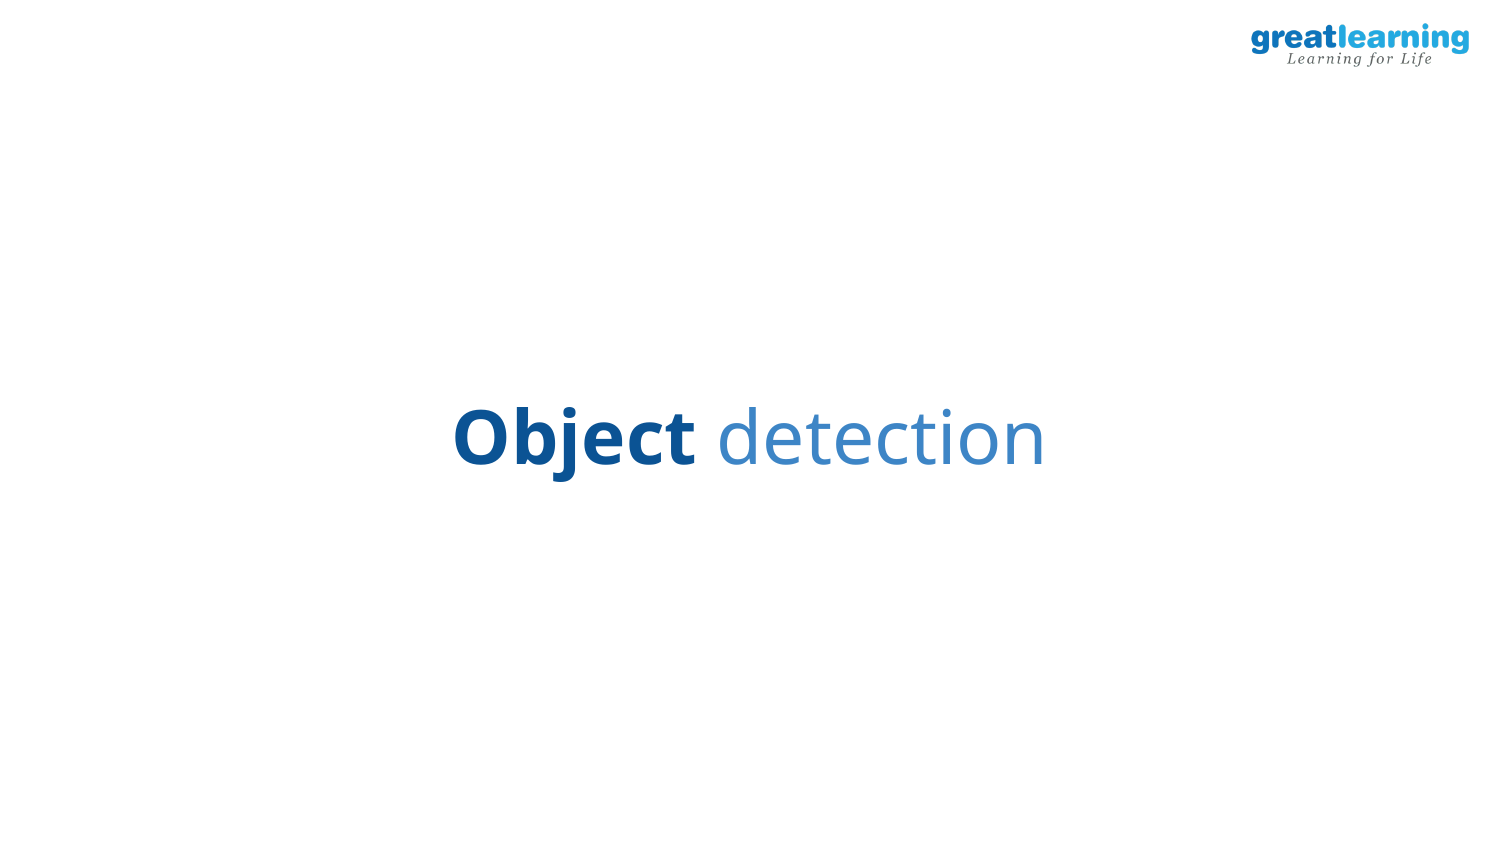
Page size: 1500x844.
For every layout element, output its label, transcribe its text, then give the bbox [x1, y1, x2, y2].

picture [1251, 23, 1469, 67]
title Object detection [51, 374, 1449, 508]
